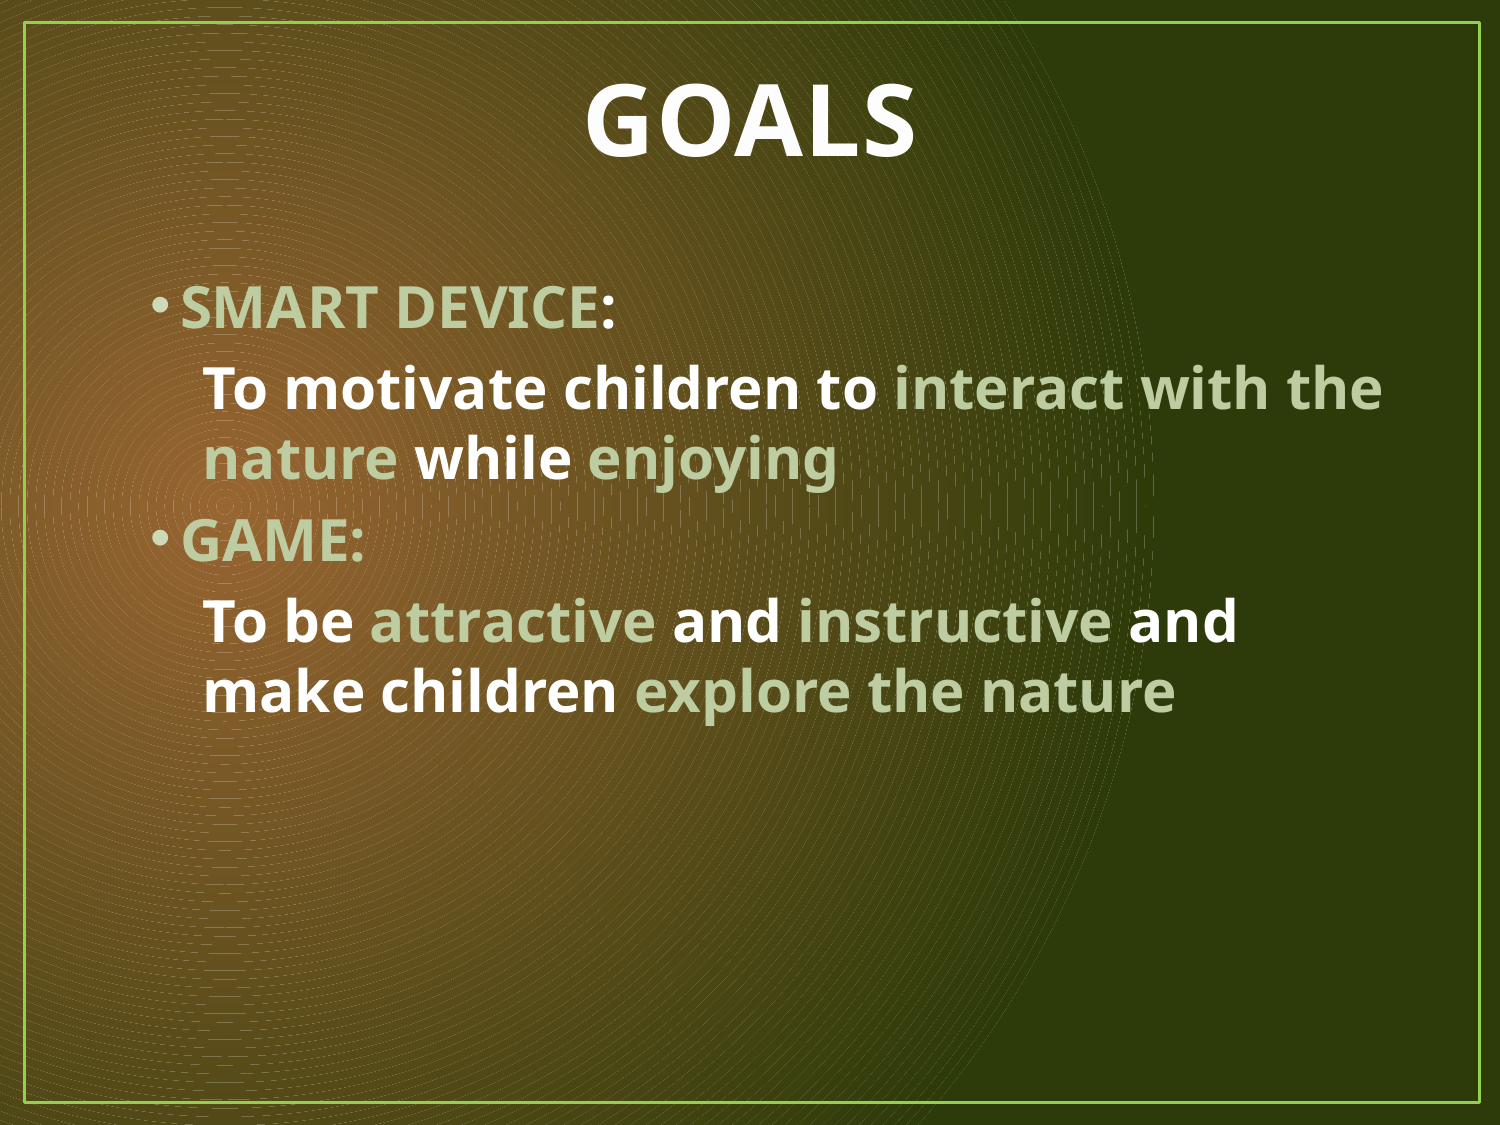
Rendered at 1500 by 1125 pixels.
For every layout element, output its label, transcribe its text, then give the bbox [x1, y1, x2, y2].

title GOALS [75, 45, 1425, 185]
list SMART DEVICE: To motivate children to interact with the nature while enjoying GAME: To be attractive and instructive and make children explore the nature [75, 262, 1425, 1005]
